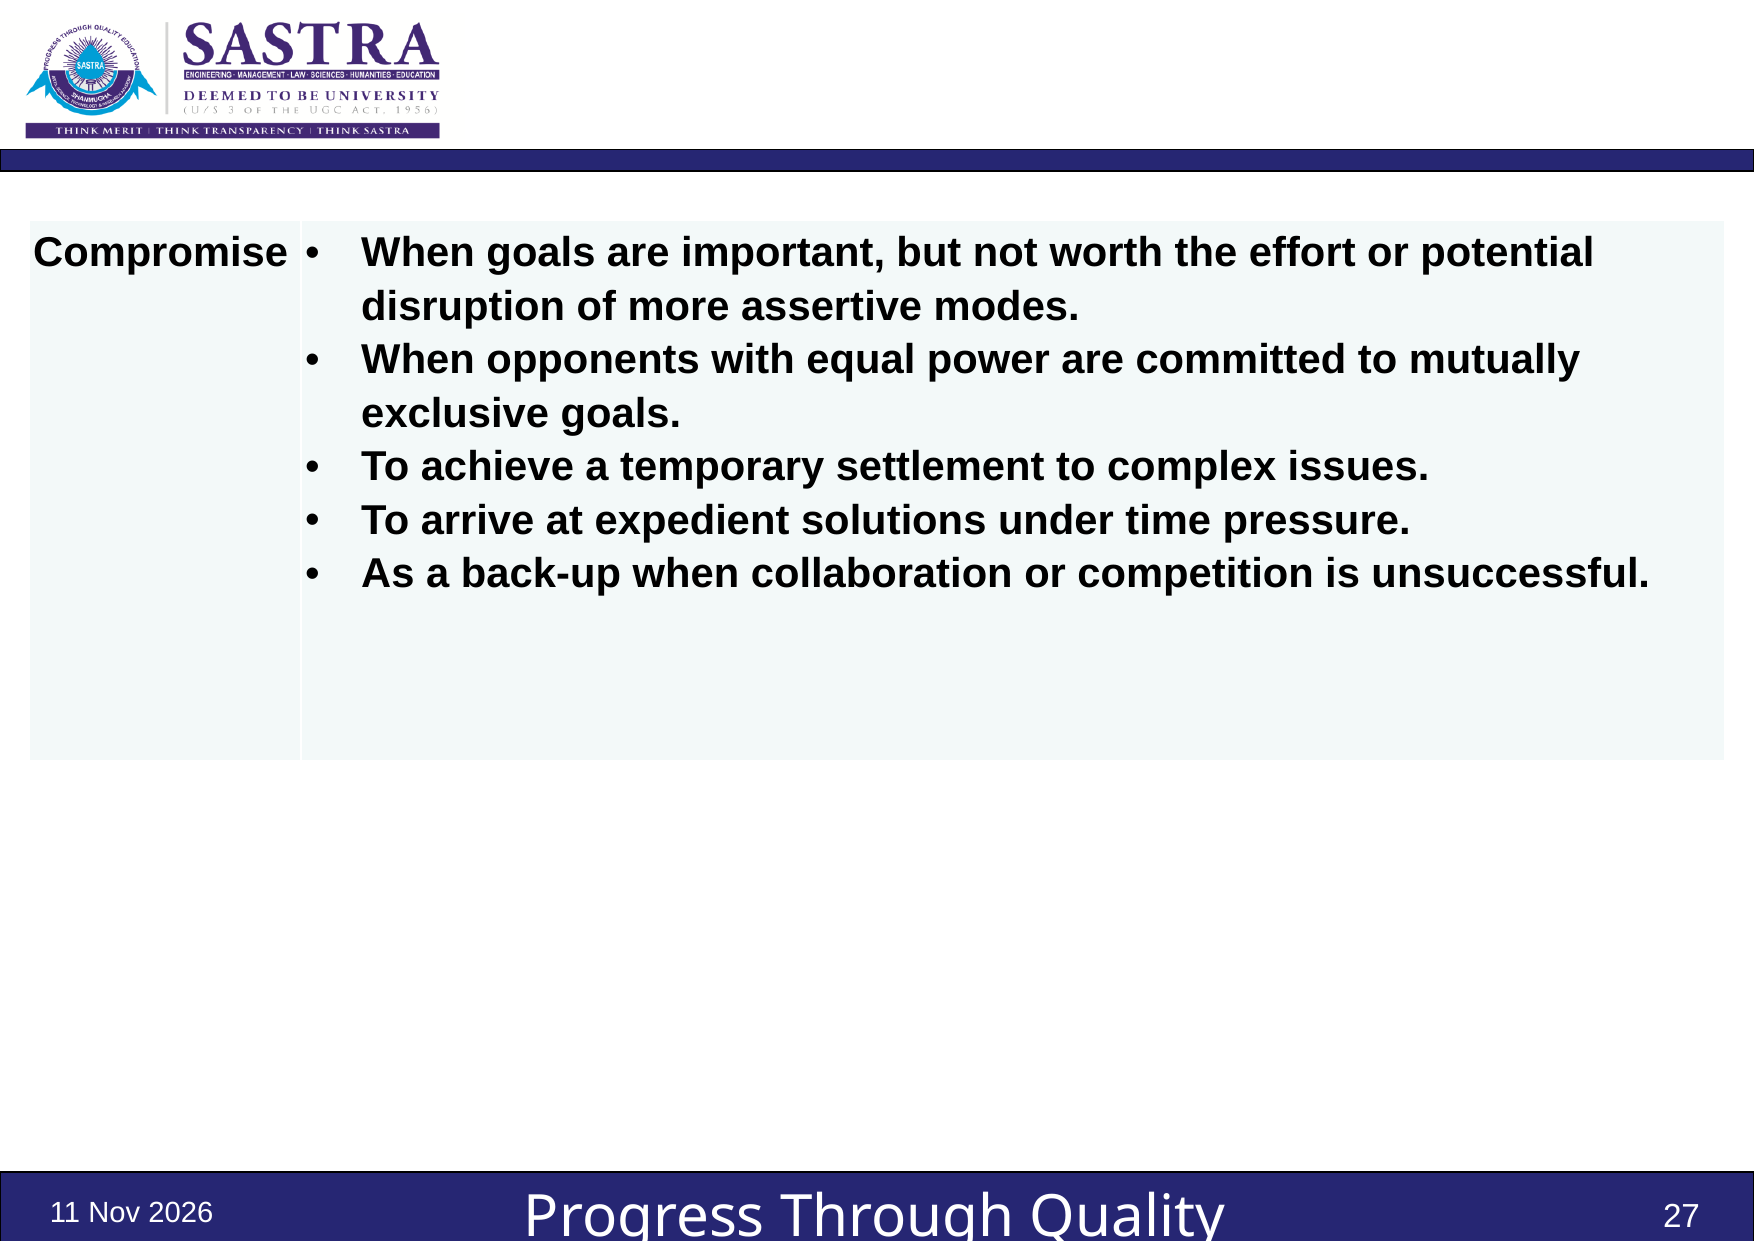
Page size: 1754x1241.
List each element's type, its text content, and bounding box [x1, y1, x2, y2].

slide_number 31-Dec-21 [32, 1184, 267, 1236]
picture [0, 13, 465, 146]
table_header Compromise [30, 221, 300, 760]
slide_number 27 [1307, 1184, 1718, 1237]
table_header When goals are important, but not worth the effort or potential disruption of more assertive modes. When opponents with equal power are committed to mutually exclusive goals. To achieve a temporary settlement to complex issues. To arrive at expedient solutions under time pressure. As a back-up when collaboration or competition is unsuccessful. [302, 221, 1724, 760]
